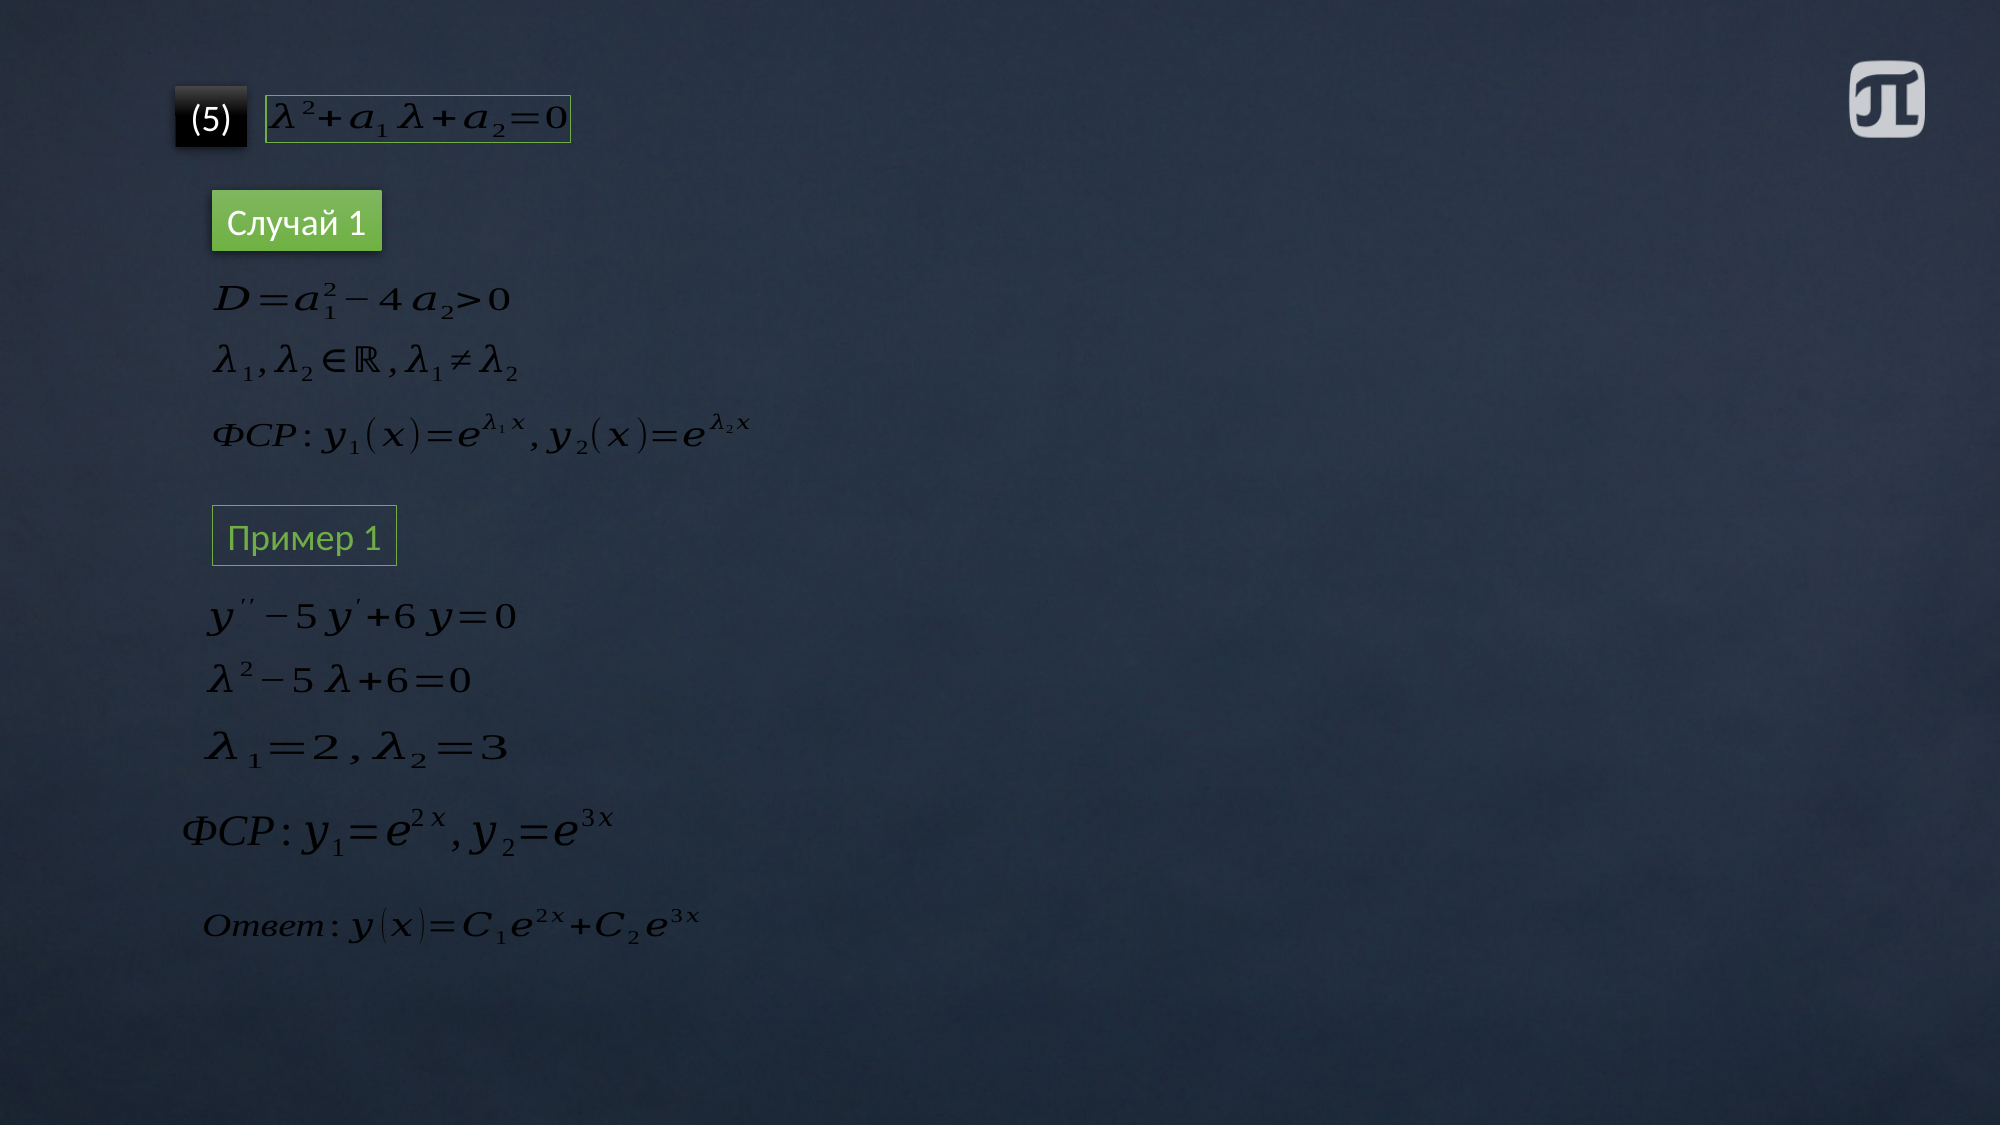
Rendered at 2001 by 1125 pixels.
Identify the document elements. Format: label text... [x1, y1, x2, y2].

text_box Пример 1 [212, 505, 397, 566]
text_box Случай 1 [212, 190, 382, 251]
text_box (5) [175, 86, 247, 147]
picture [0, 0, 2000, 1125]
